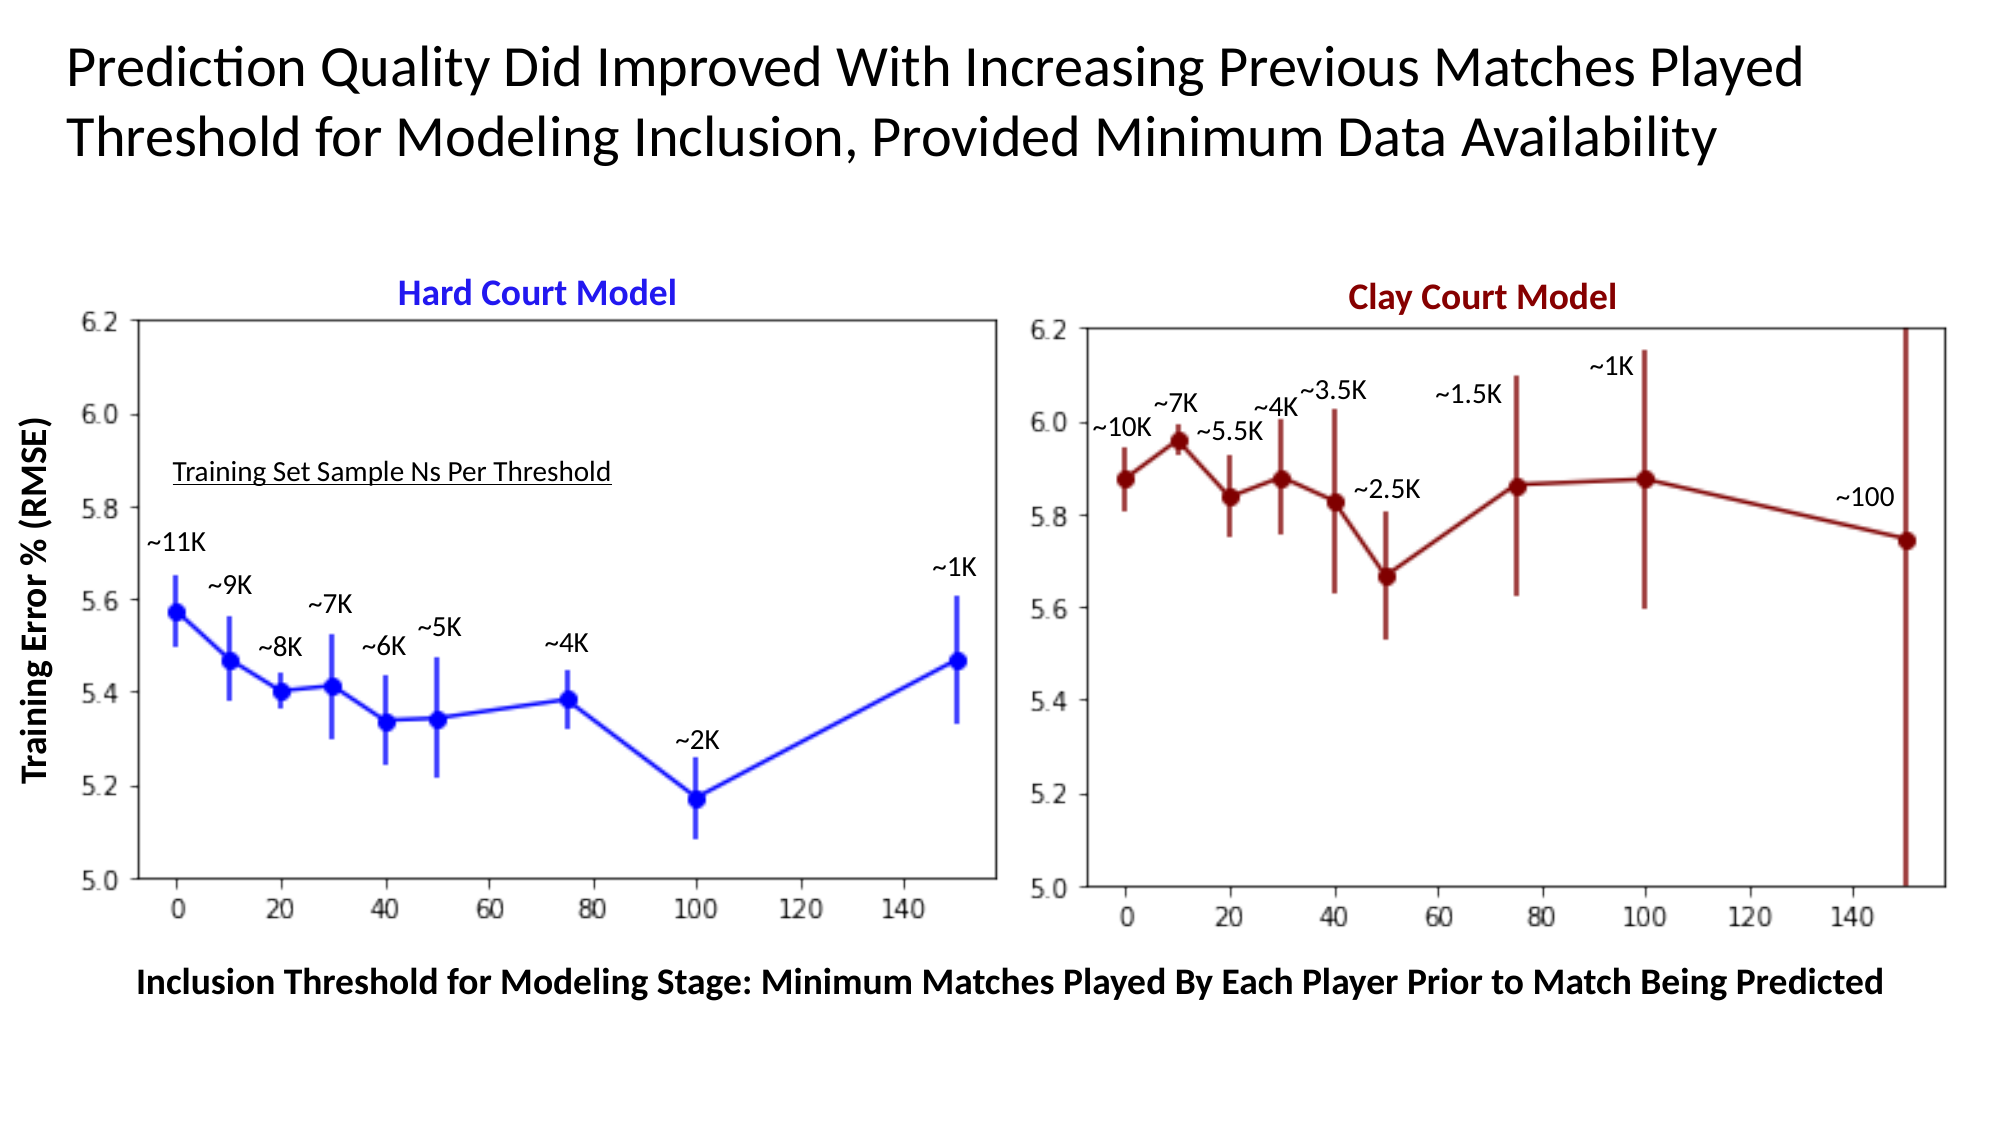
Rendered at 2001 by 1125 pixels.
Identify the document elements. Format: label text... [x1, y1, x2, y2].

text_box Prediction Quality Did Improved With Increasing Previous Matches Played Threshold for Modeling Inclusion, Provided Minimum Data Availability [52, 21, 1981, 176]
picture [61, 294, 1963, 948]
text_box Clay Court Model [1333, 264, 1698, 302]
text_box Hard Court Model [383, 260, 747, 294]
text_box Training Error % (RMSE) [1, 402, 61, 800]
text_box Inclusion Threshold for Modeling Stage: Minimum Matches Played By Each Player Prior to Match Being Predicted [61, 949, 1948, 1010]
